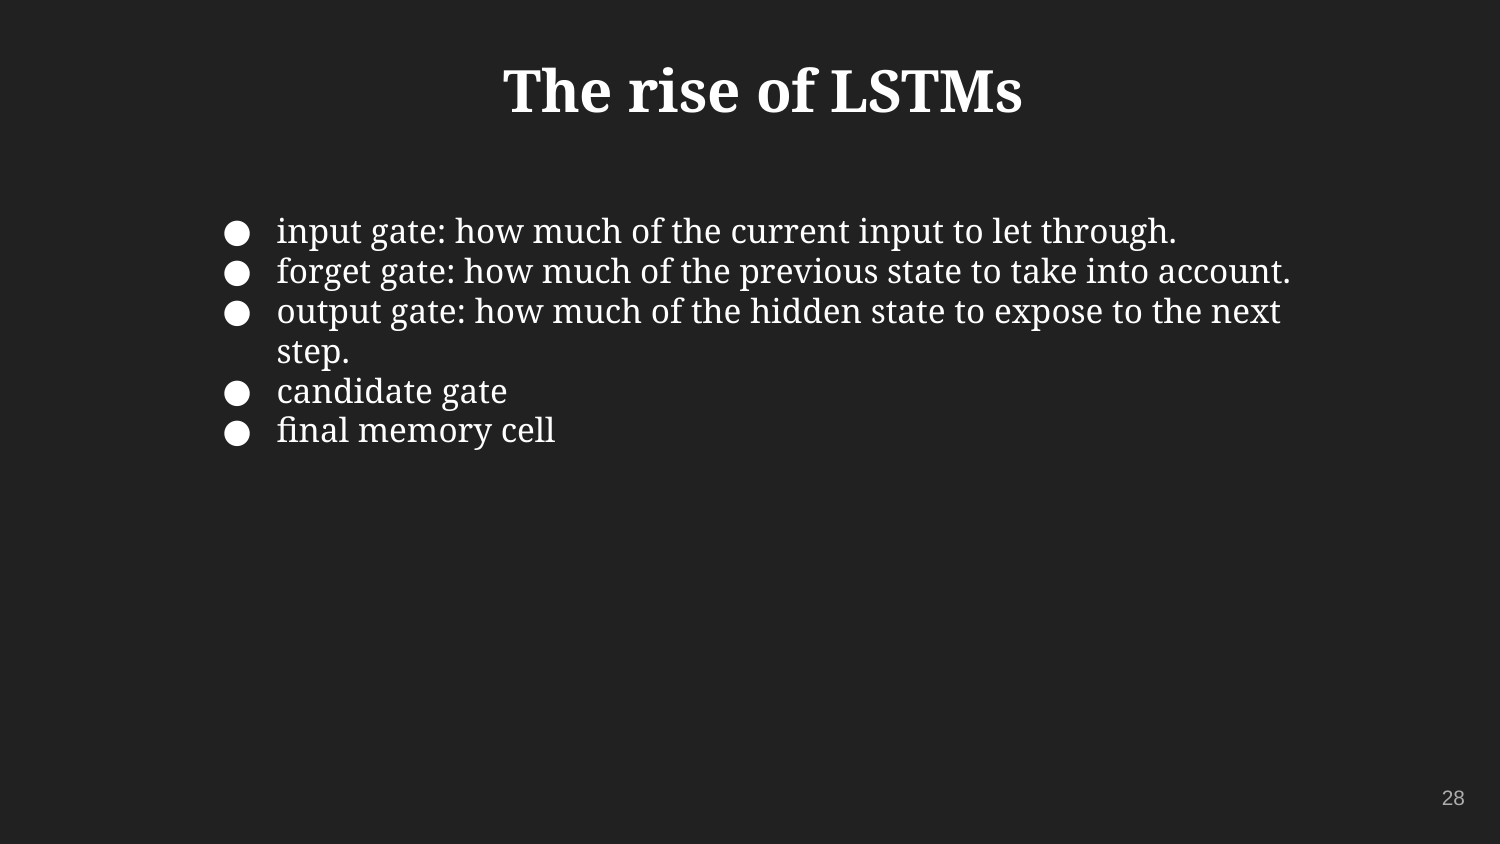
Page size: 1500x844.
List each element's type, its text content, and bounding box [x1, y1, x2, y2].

text_box input gate: how much of the current input to let through. forget gate: how much of the previous state to take into account. output gate: how much of the hidden state to expose to the next step. candidate gate final memory cell [186, 195, 1341, 718]
title The rise of LSTMs [99, 38, 1428, 164]
slide_number ‹#› [1389, 764, 1480, 830]
